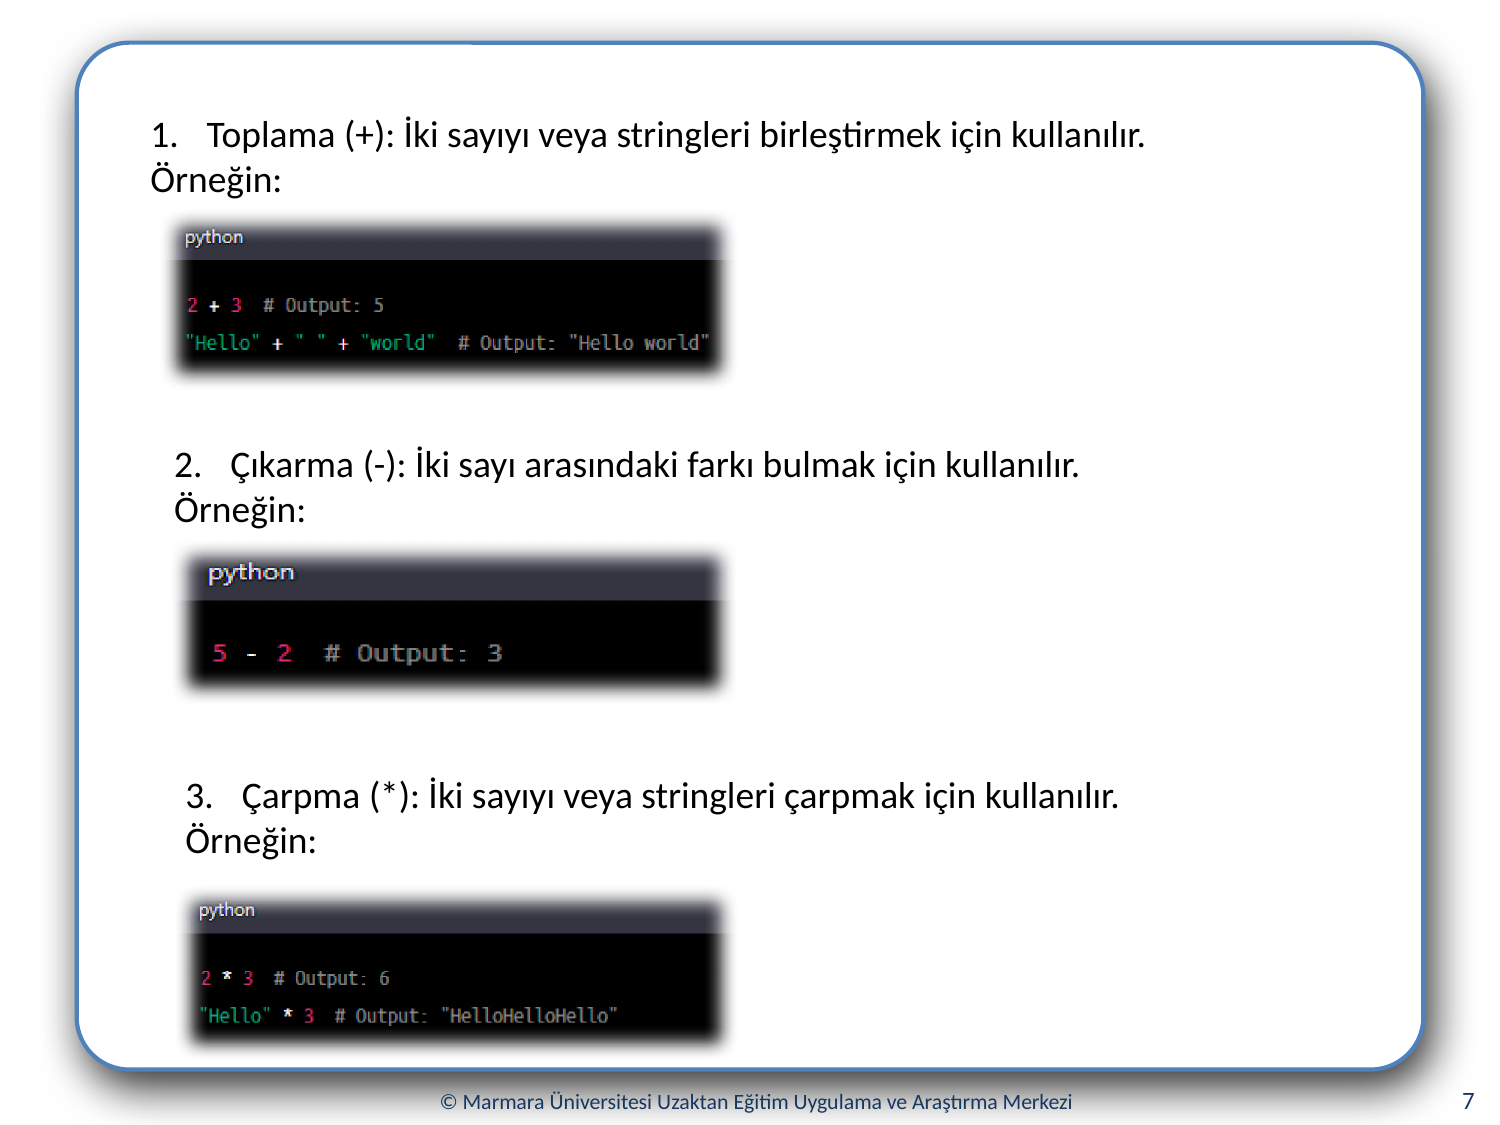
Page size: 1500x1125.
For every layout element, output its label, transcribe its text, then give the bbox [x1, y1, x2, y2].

footer © Marmara Üniversitesi Uzaktan Eğitim Uygulama ve Araştırma Merkezi [312, 1070, 1139, 1125]
text_box Çarpma (*): İki sayıyı veya stringleri çarpmak için kullanılır. Örneğin: [170, 763, 1376, 913]
slide_number 7 [1139, 1069, 1490, 1125]
picture [170, 538, 738, 705]
picture [173, 884, 738, 1060]
picture [159, 207, 738, 390]
text_box Çıkarma (-): İki sayı arasındaki farkı bulmak için kullanılır. Örneğin: [159, 432, 1365, 583]
text_box Toplama (+): İki sayıyı veya stringleri birleştirmek için kullanılır. Örneğin: [135, 102, 1365, 253]
text_box [74, 40, 1426, 1072]
